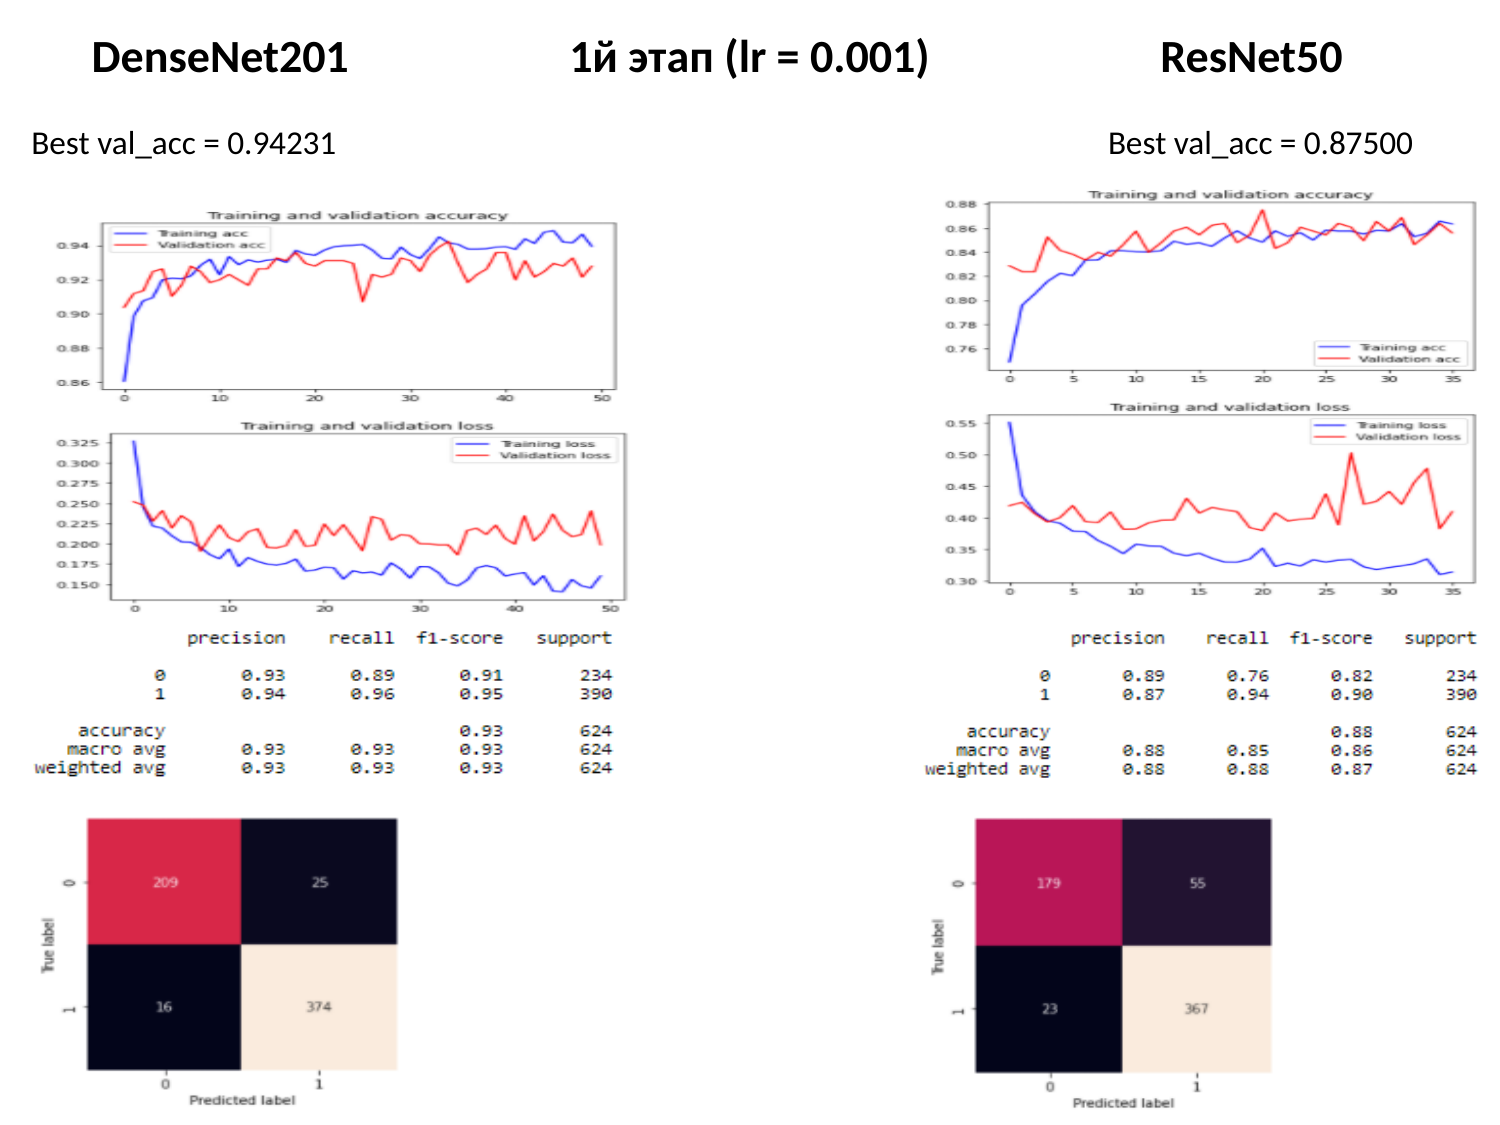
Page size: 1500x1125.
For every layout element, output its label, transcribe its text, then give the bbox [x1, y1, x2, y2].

picture [910, 627, 1500, 1125]
text_box Best val_acc = 0.94231 Best val_acc = 0.87500 [16, 113, 1446, 169]
picture [0, 204, 722, 1122]
title DenseNet201 1й этап (lr = 0.001) ResNet50 [76, 19, 1427, 90]
picture [920, 184, 1500, 607]
